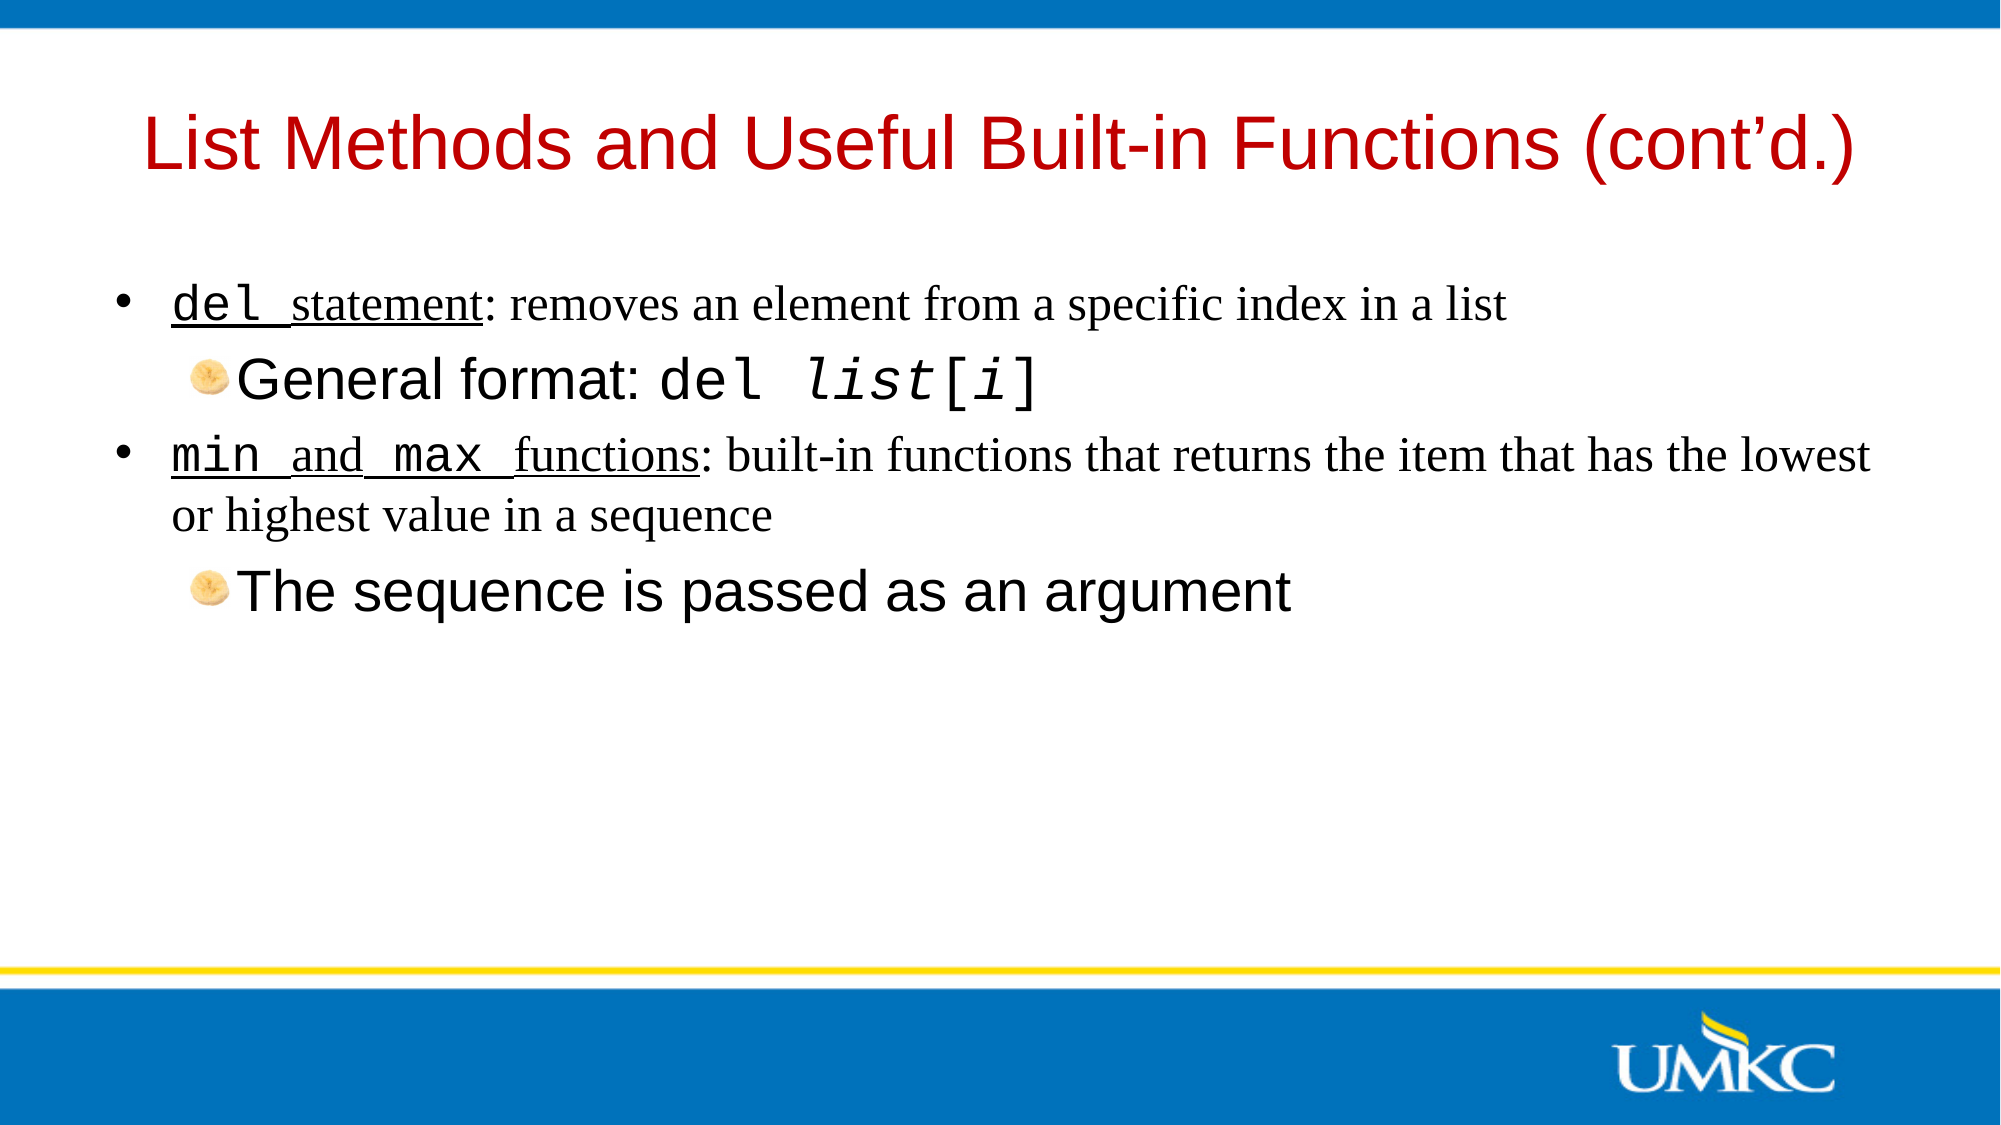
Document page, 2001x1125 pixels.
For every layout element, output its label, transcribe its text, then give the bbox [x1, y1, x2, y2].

list del statement: removes an element from a specific index in a list General format: del list[i] min and max functions: built-in functions that returns the item that has the lowest or highest value in a sequence The sequence is passed as an argument [99, 262, 1900, 1005]
title List Methods and Useful Built-in Functions (cont’d.) [99, 45, 1900, 233]
picture [0, 0, 2001, 1125]
